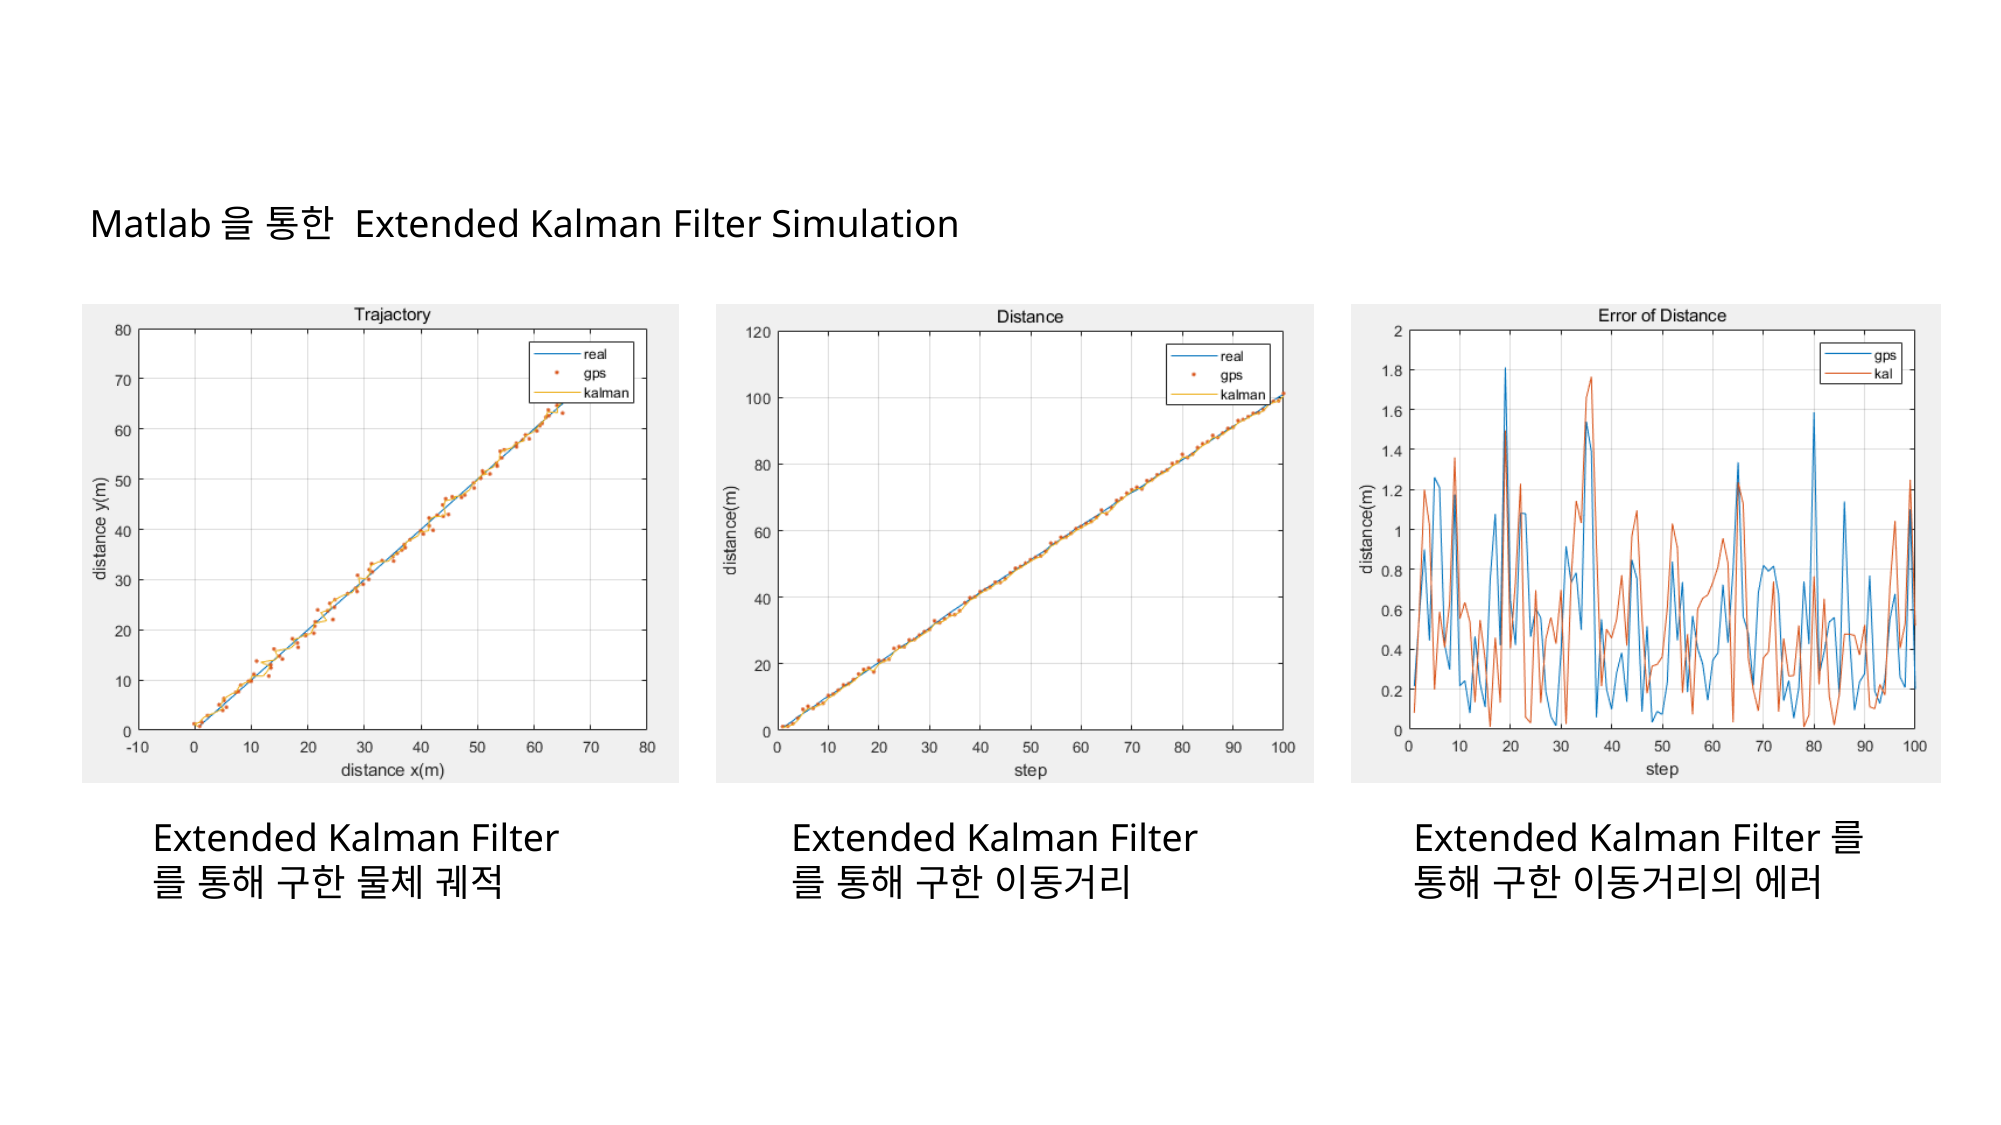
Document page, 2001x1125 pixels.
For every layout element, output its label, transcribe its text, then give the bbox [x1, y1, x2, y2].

picture [1351, 304, 1941, 783]
text_box Matlab을 통한 Extended Kalman Filter Simulation [74, 192, 995, 252]
text_box Extended Kalman Filter를 통해 구한 이동거리의 에러 [1398, 806, 1894, 912]
text_box Extended Kalman Filter를 통해 구한 이동거리 [776, 806, 1255, 912]
picture [716, 304, 1314, 784]
text_box Extended Kalman Filter를 통해 구한 물체 궤적 [137, 806, 617, 912]
picture [82, 304, 679, 784]
